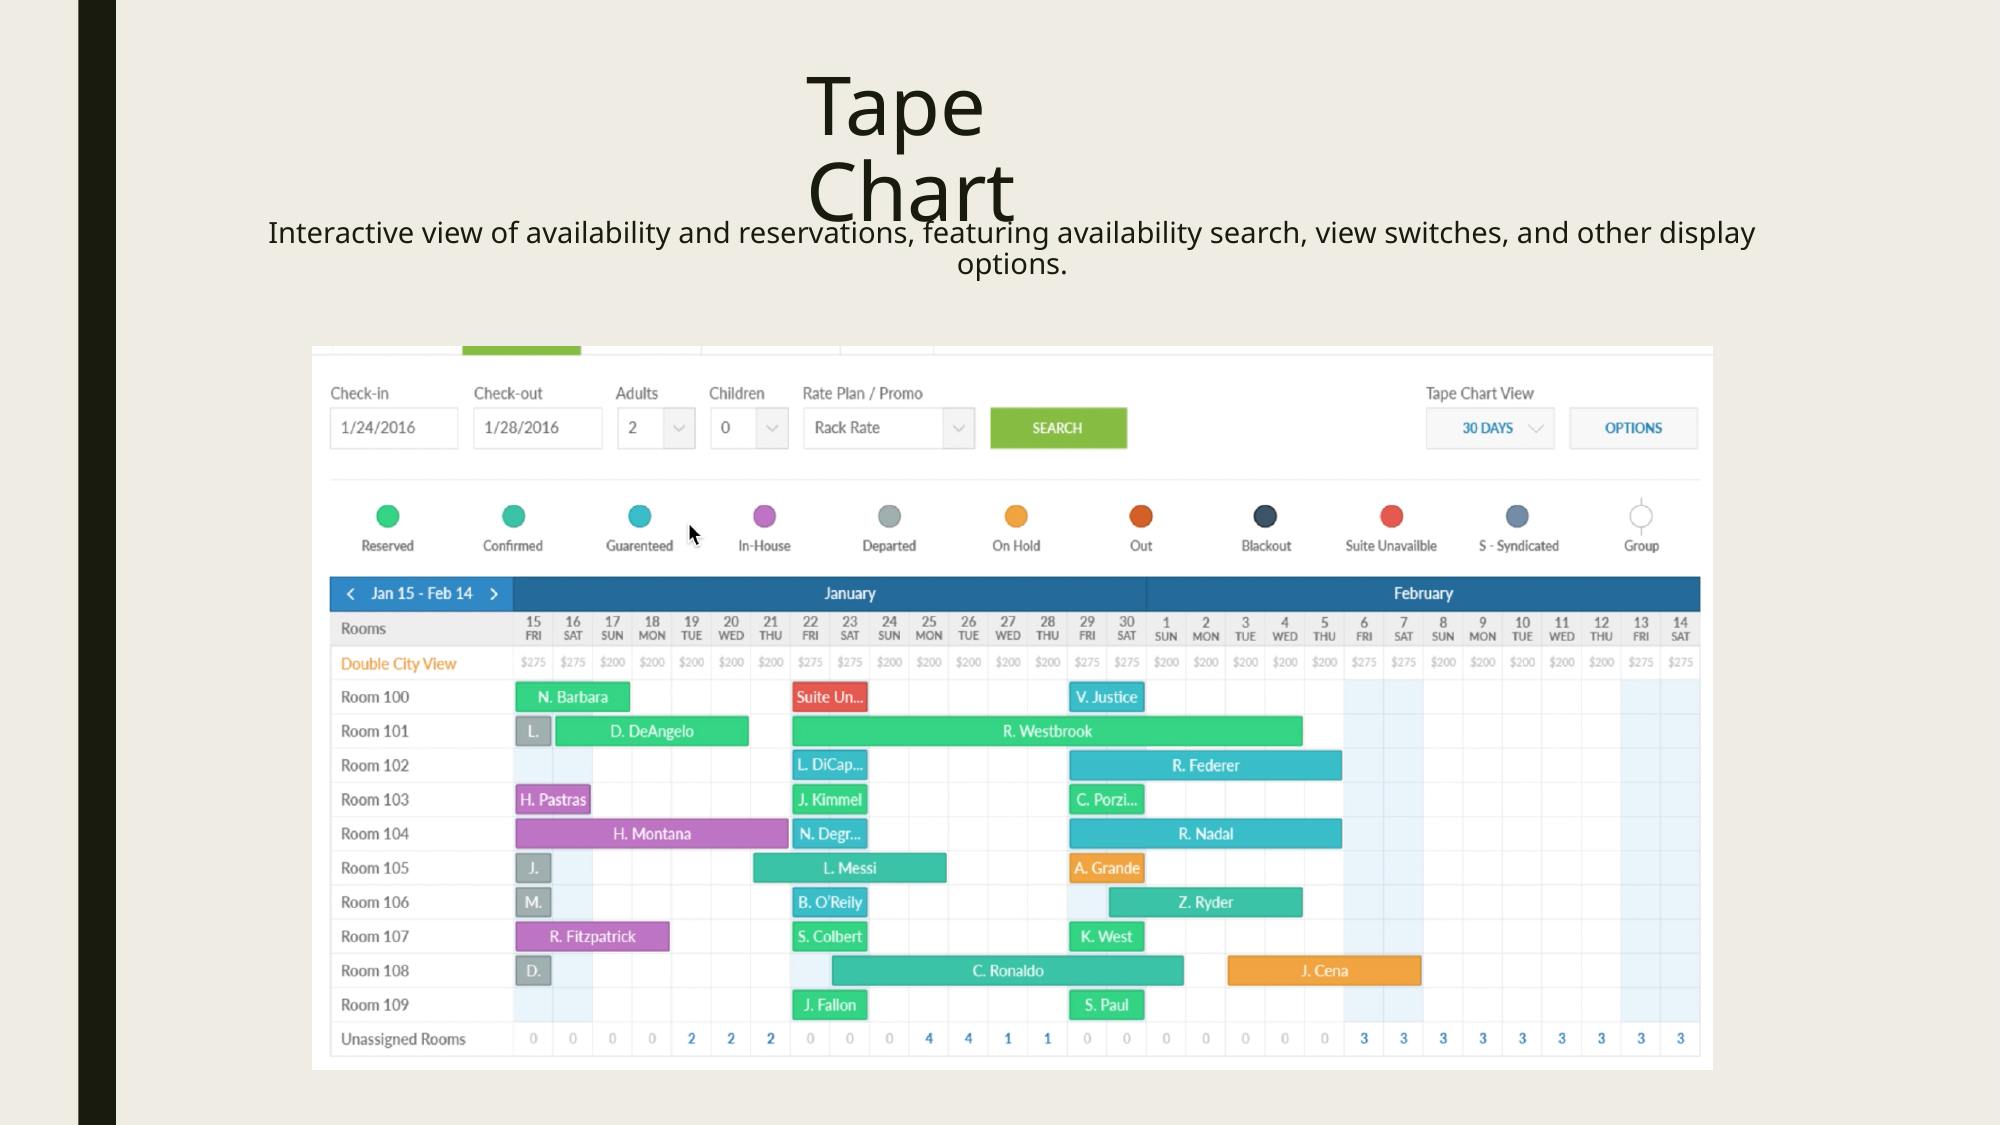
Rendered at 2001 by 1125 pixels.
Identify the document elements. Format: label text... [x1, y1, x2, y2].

title Tape Chart [791, 50, 1209, 177]
text_box Interactive view of availability and reservations, featuring availability search, view switches, and other display options. [224, 203, 1801, 295]
picture [312, 346, 1713, 1070]
